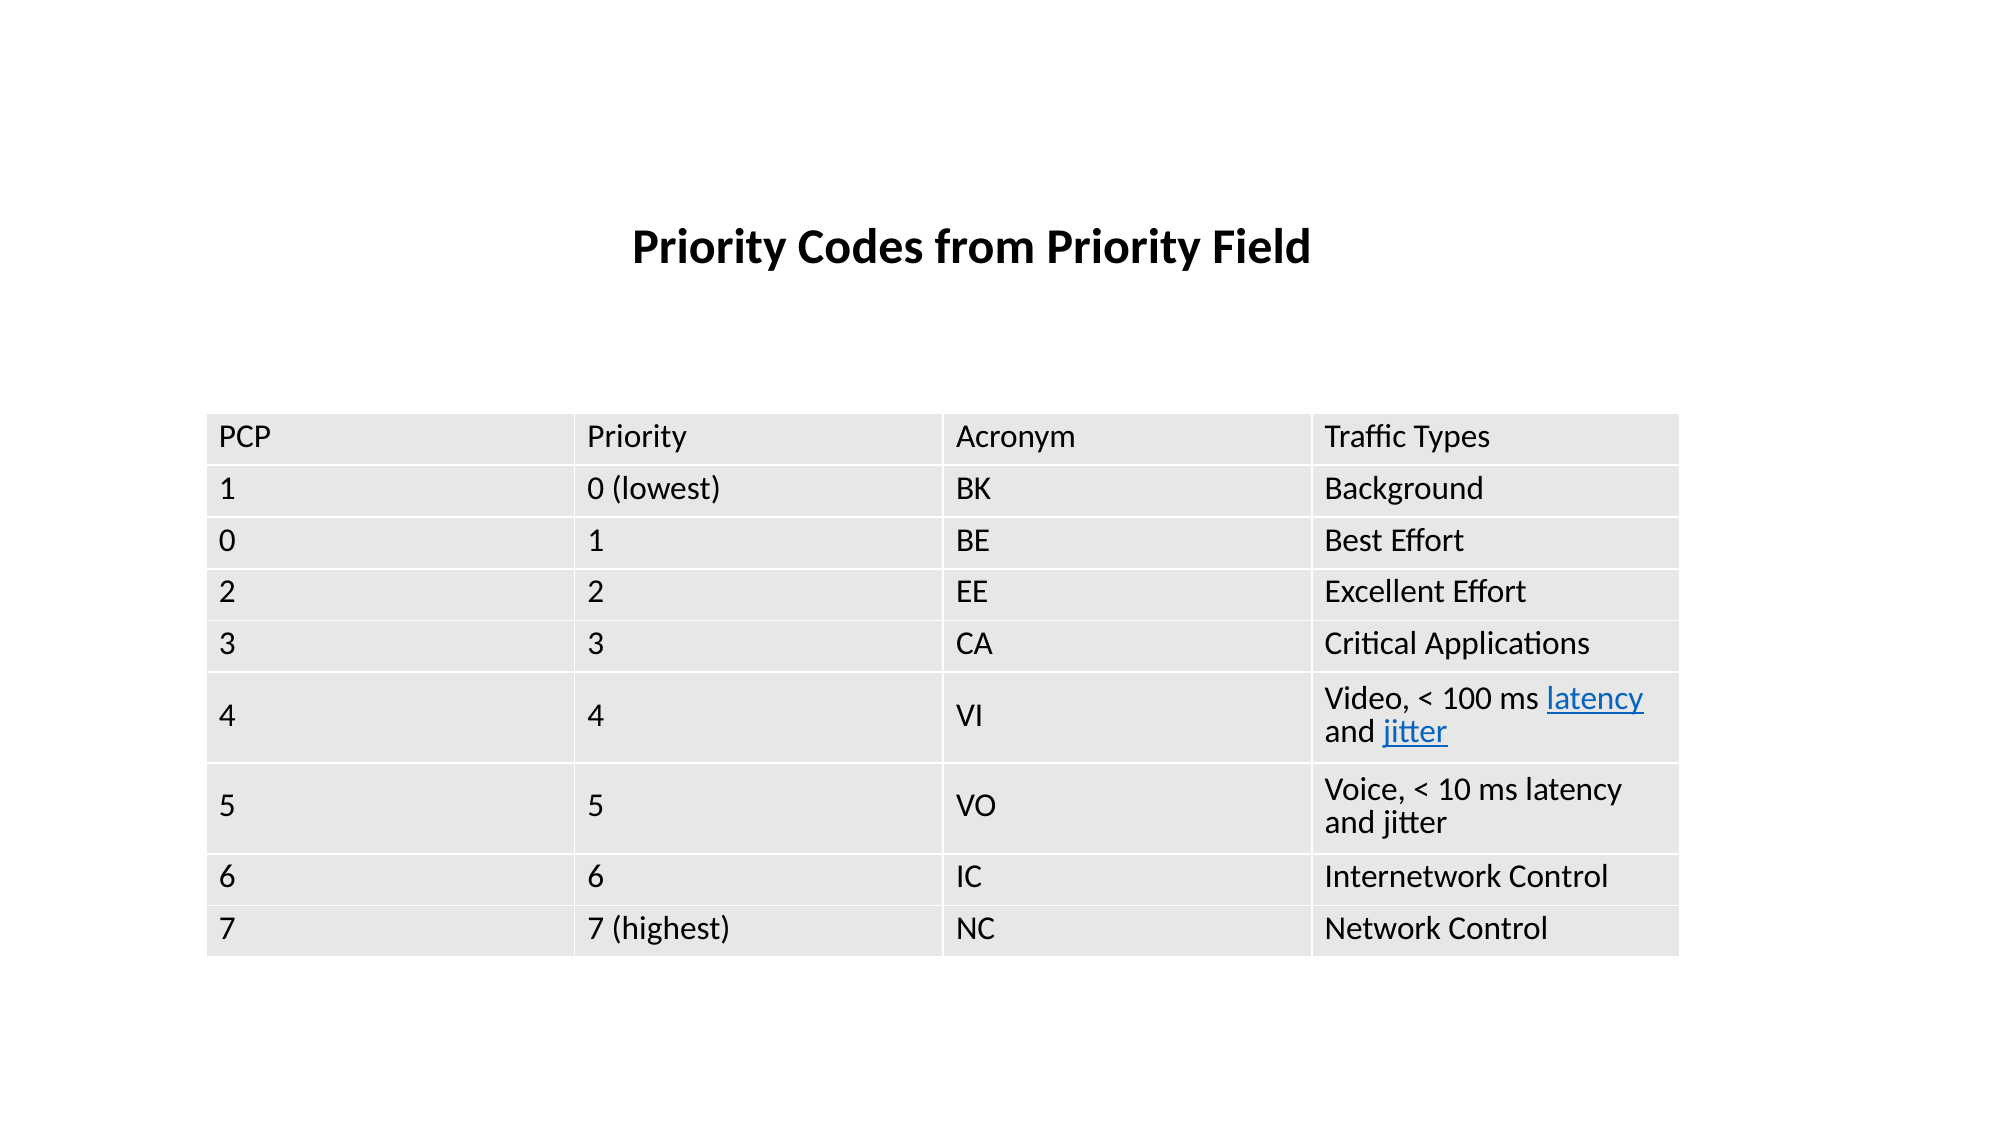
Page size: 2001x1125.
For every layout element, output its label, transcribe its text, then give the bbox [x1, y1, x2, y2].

table_cell 2 [575, 570, 942, 620]
table_cell BE [944, 518, 1311, 568]
table_cell Internetwork Control [1313, 855, 1679, 905]
table_cell VI [944, 673, 1311, 762]
table_cell Best Effort [1313, 518, 1679, 568]
table_header Priority [575, 414, 942, 464]
table_cell 6 [575, 855, 942, 905]
table_cell Critical Applications [1313, 621, 1679, 671]
table_cell 2 [207, 570, 574, 620]
table_cell 1 [575, 518, 942, 568]
table_cell Excellent Effort [1313, 570, 1679, 620]
table_cell 5 [575, 764, 942, 853]
table_cell Background [1313, 466, 1679, 516]
table_cell VO [944, 764, 1311, 853]
table_cell 4 [207, 673, 574, 762]
text_box Priority Codes from Priority Field [446, 205, 1499, 281]
table_cell 0 (lowest) [575, 466, 942, 516]
table_cell 7 [207, 906, 574, 956]
table_header Traffic Types [1313, 414, 1679, 464]
table_cell 6 [207, 855, 574, 905]
table_cell BK [944, 466, 1311, 516]
table_cell 5 [207, 764, 574, 853]
table_cell IC [944, 855, 1311, 905]
table_header PCP [207, 414, 574, 464]
table_cell CA [944, 621, 1311, 671]
table_cell Voice, < 10 ms latency and jitter [1313, 764, 1679, 853]
table_cell NC [944, 906, 1311, 956]
table_cell 3 [207, 621, 574, 671]
table_cell 4 [575, 673, 942, 762]
table_cell 7 (highest) [575, 906, 942, 956]
table_cell 0 [207, 518, 574, 568]
table_cell 1 [207, 466, 574, 516]
table_cell EE [944, 570, 1311, 620]
table_cell Network Control [1313, 906, 1679, 956]
table_header Acronym [944, 414, 1311, 464]
table_cell 3 [575, 621, 942, 671]
table_cell Video, < 100 ms latency and jitter [1313, 673, 1679, 762]
